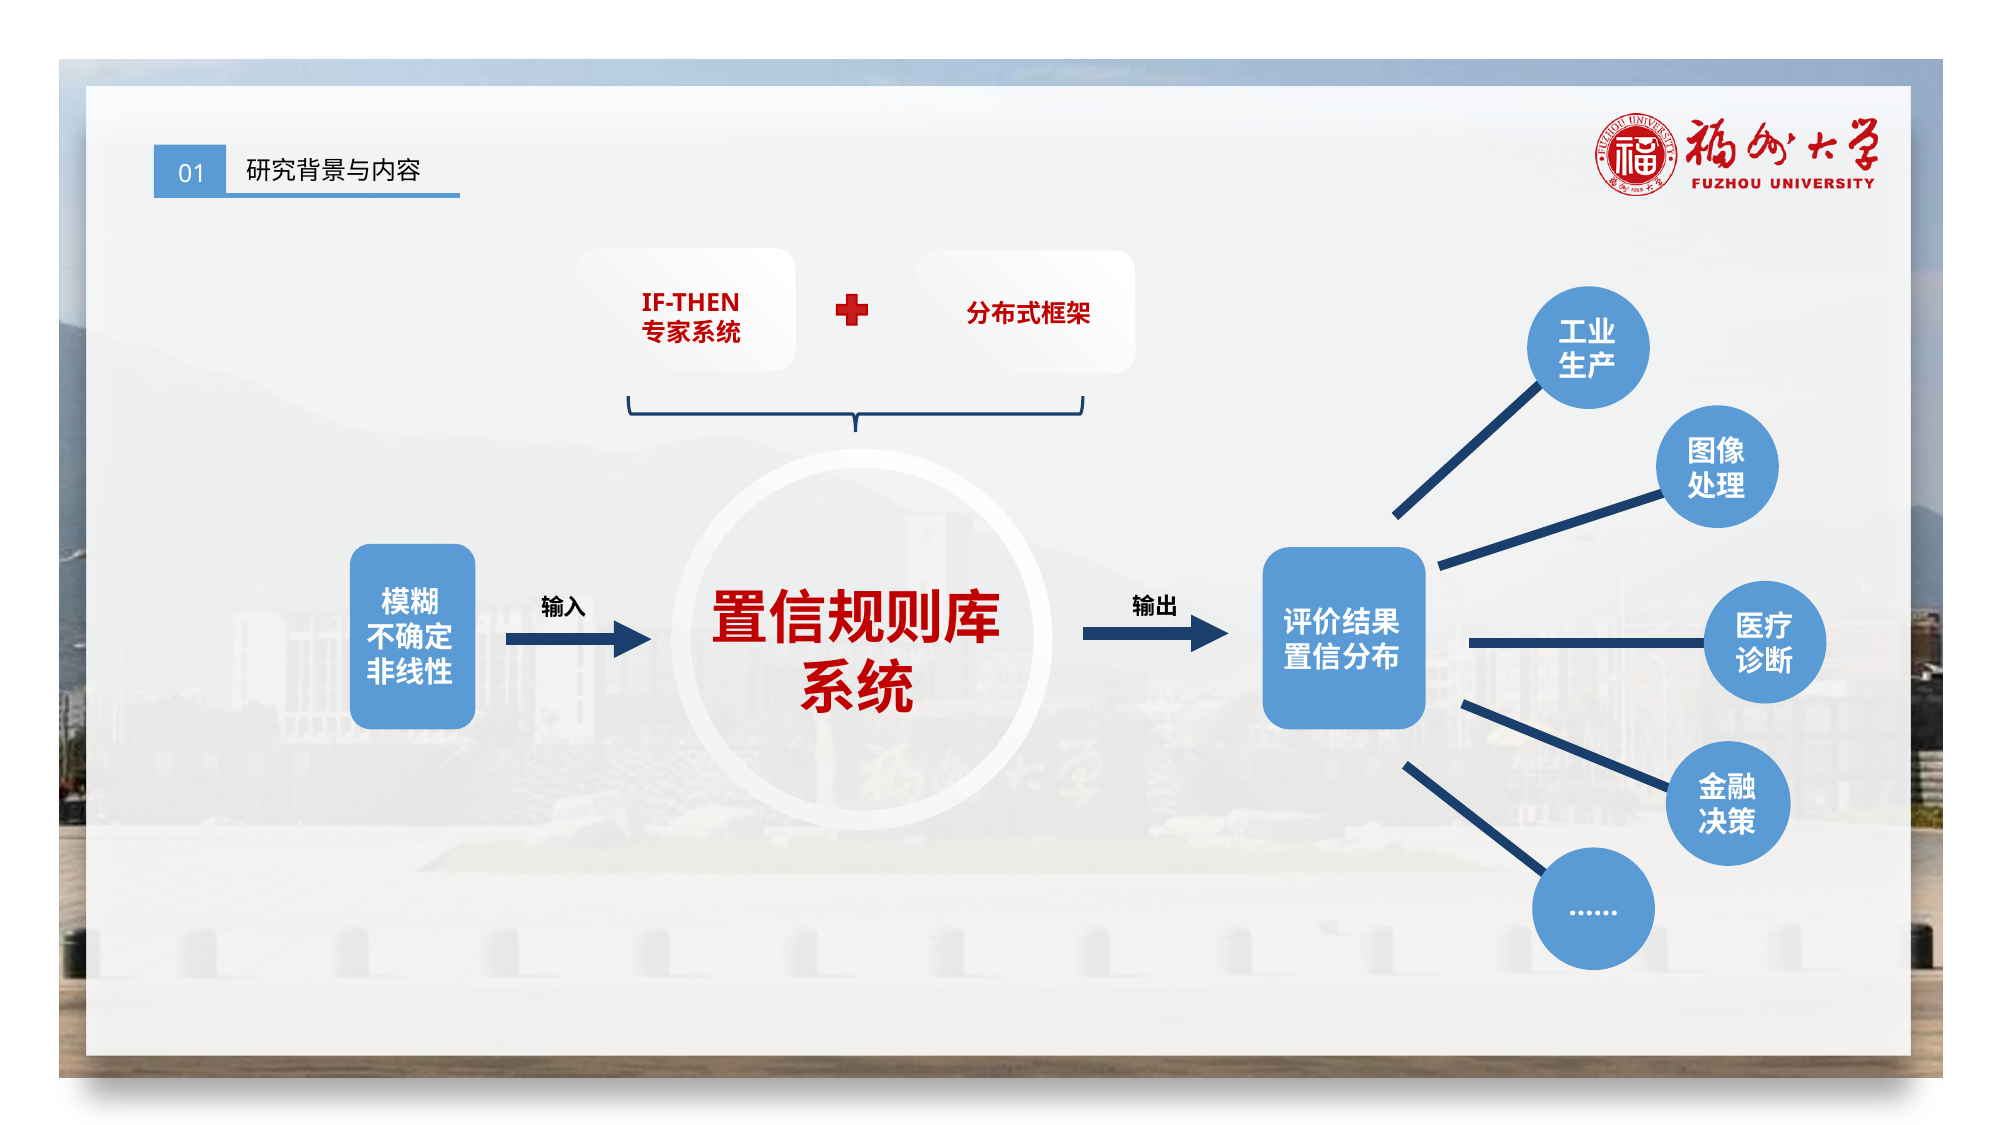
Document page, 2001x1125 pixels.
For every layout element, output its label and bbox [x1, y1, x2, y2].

picture [44, 59, 1953, 1125]
text_box [319, 573, 506, 700]
text_box [671, 448, 1053, 830]
text_box [576, 248, 796, 371]
text_box [916, 250, 1136, 373]
